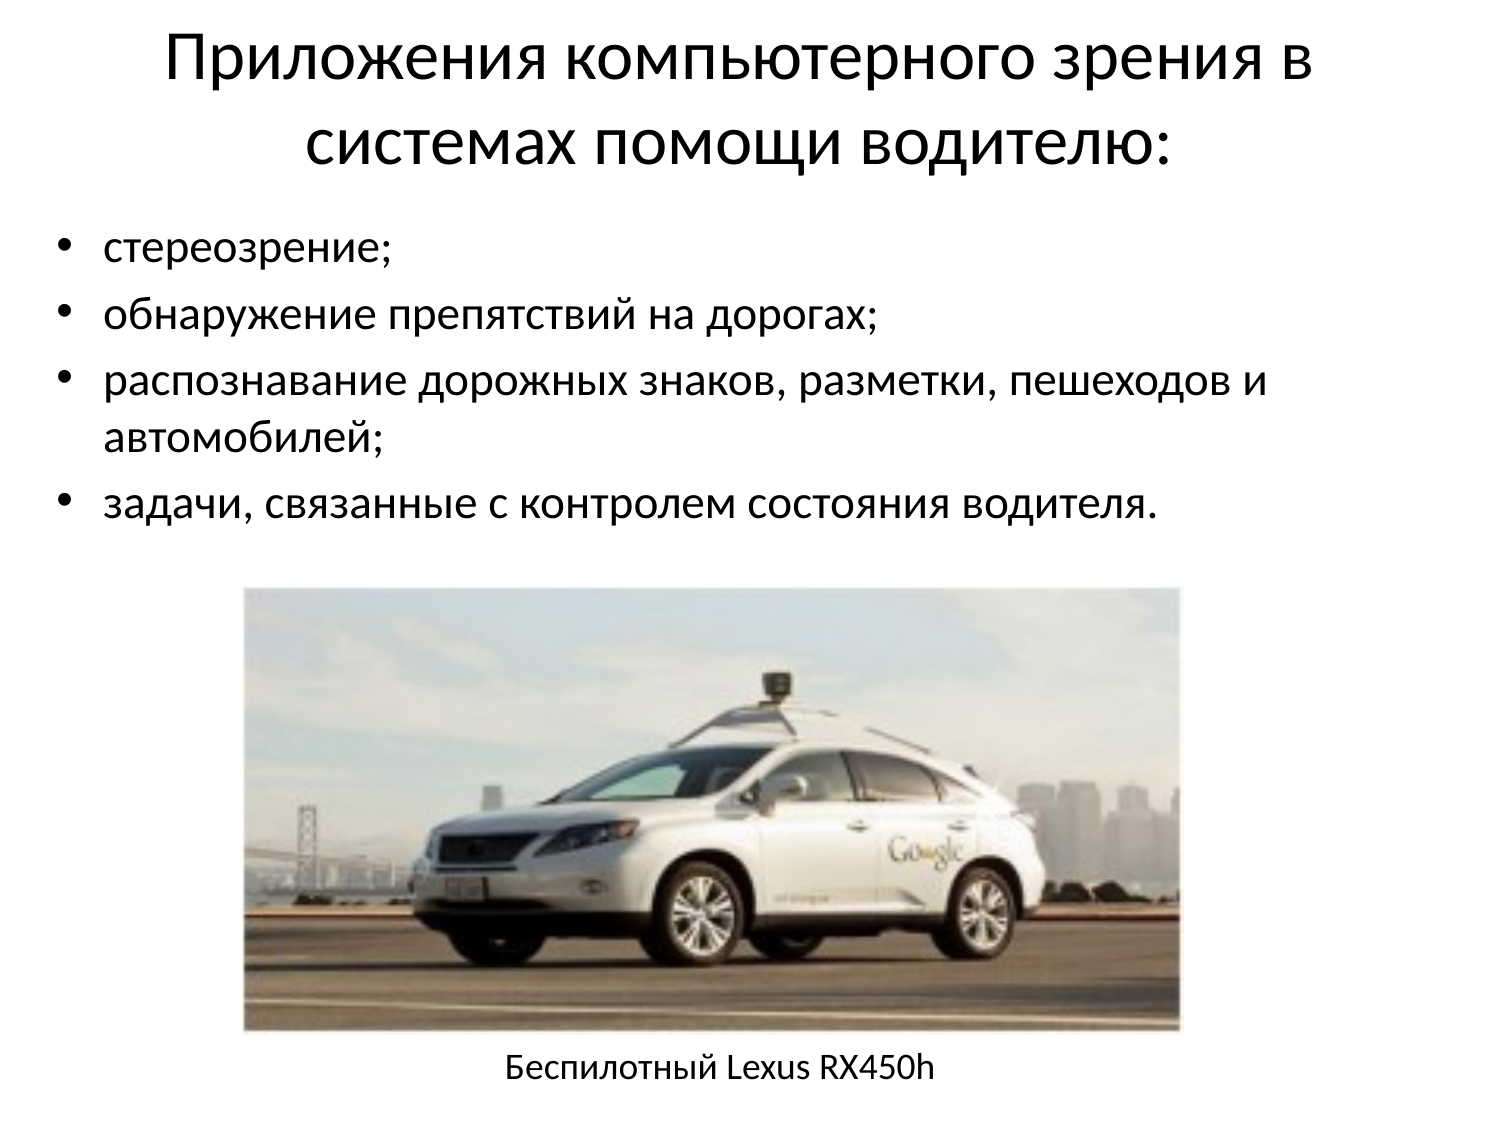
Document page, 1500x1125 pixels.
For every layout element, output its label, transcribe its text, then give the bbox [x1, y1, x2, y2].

picture [241, 585, 1184, 1036]
list стереозрение; обнаружение препятствий на дорогах; распознавание дорожных знаков, разметки, пешеходов и автомобилей; задачи, связанные с контролем состояния водителя. [41, 208, 1392, 539]
title Приложения компьютерного зрения в системах помощи водителю: [64, 0, 1415, 188]
text_box Беспилотный Lexus RX450h [490, 1045, 963, 1095]
